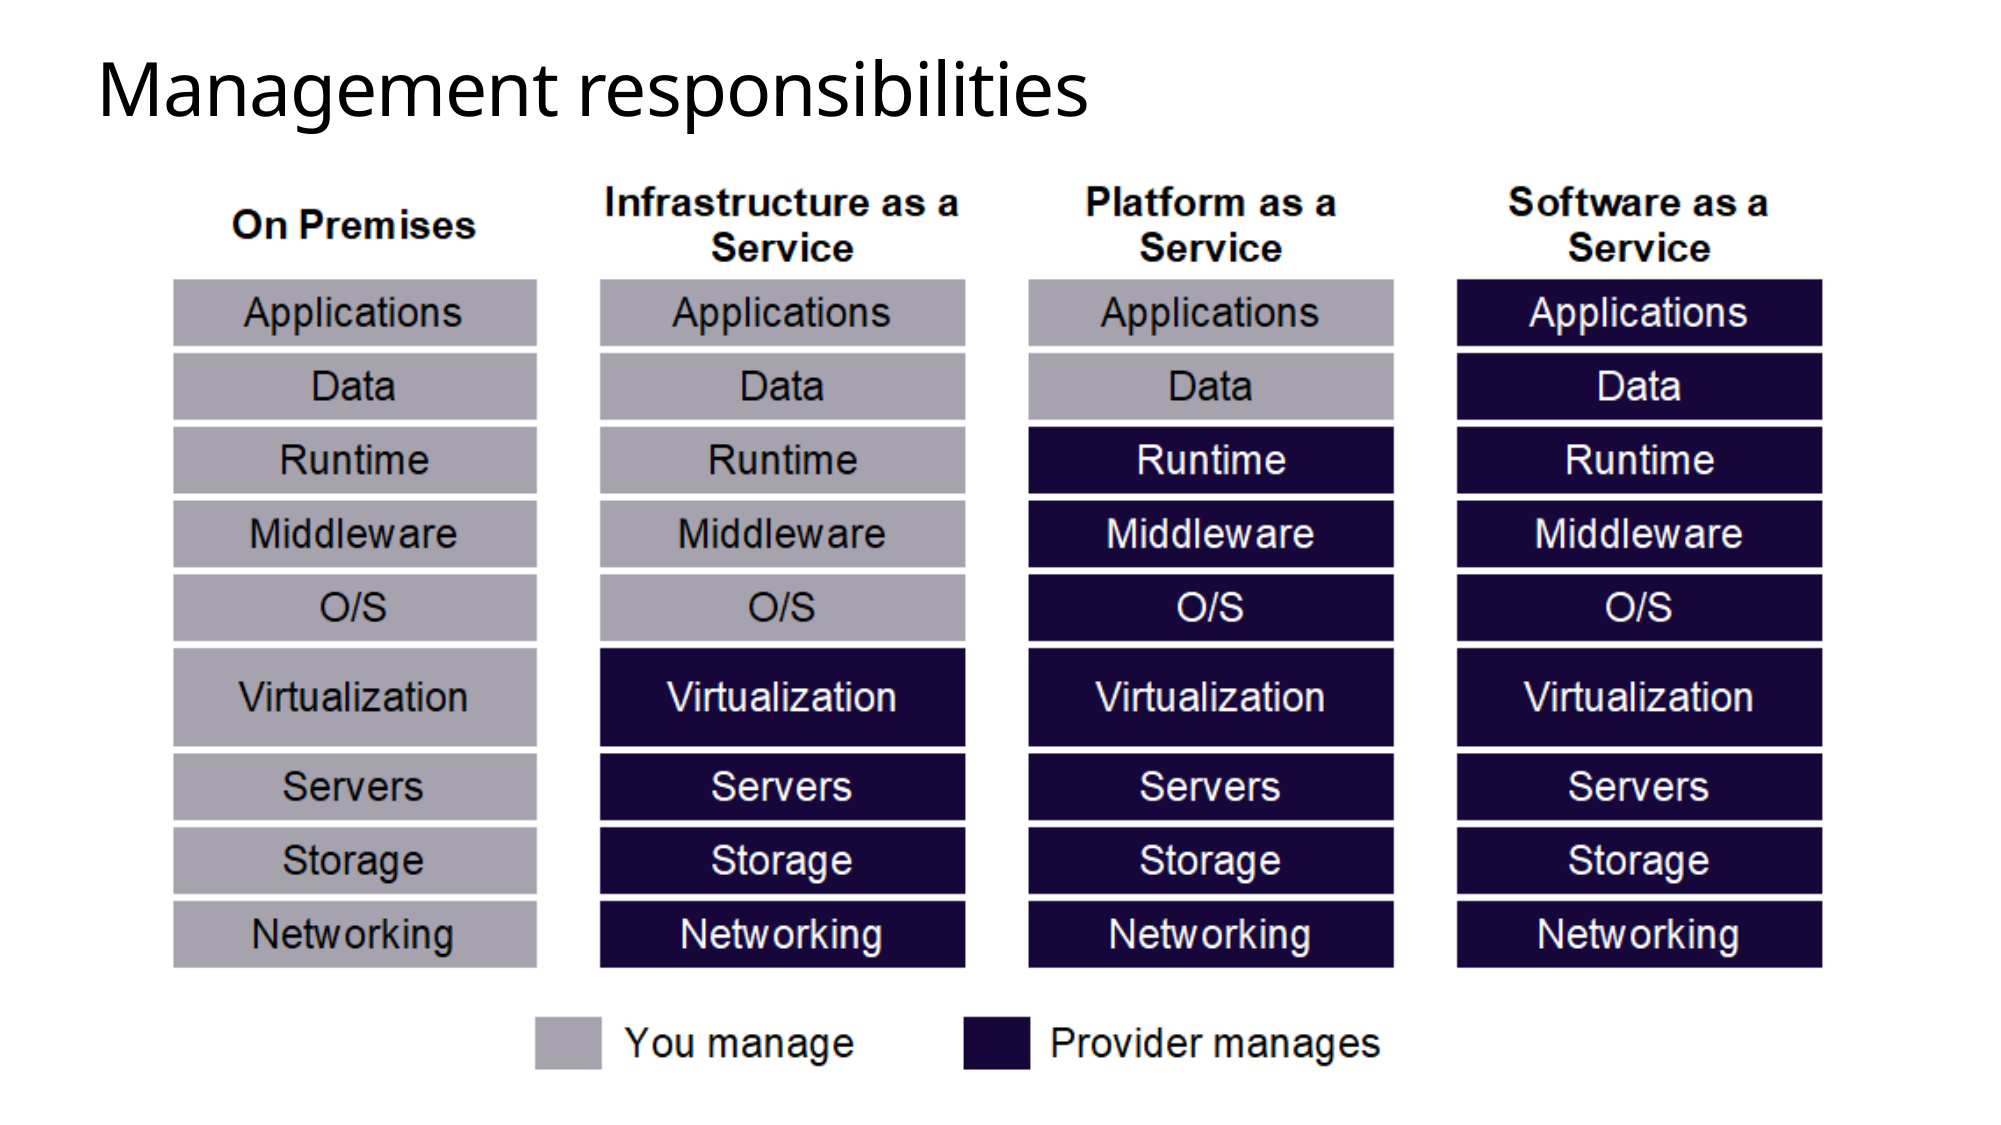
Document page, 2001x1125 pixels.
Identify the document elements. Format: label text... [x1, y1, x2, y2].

picture [165, 169, 1835, 1085]
title Management responsibilities [96, 41, 1904, 132]
